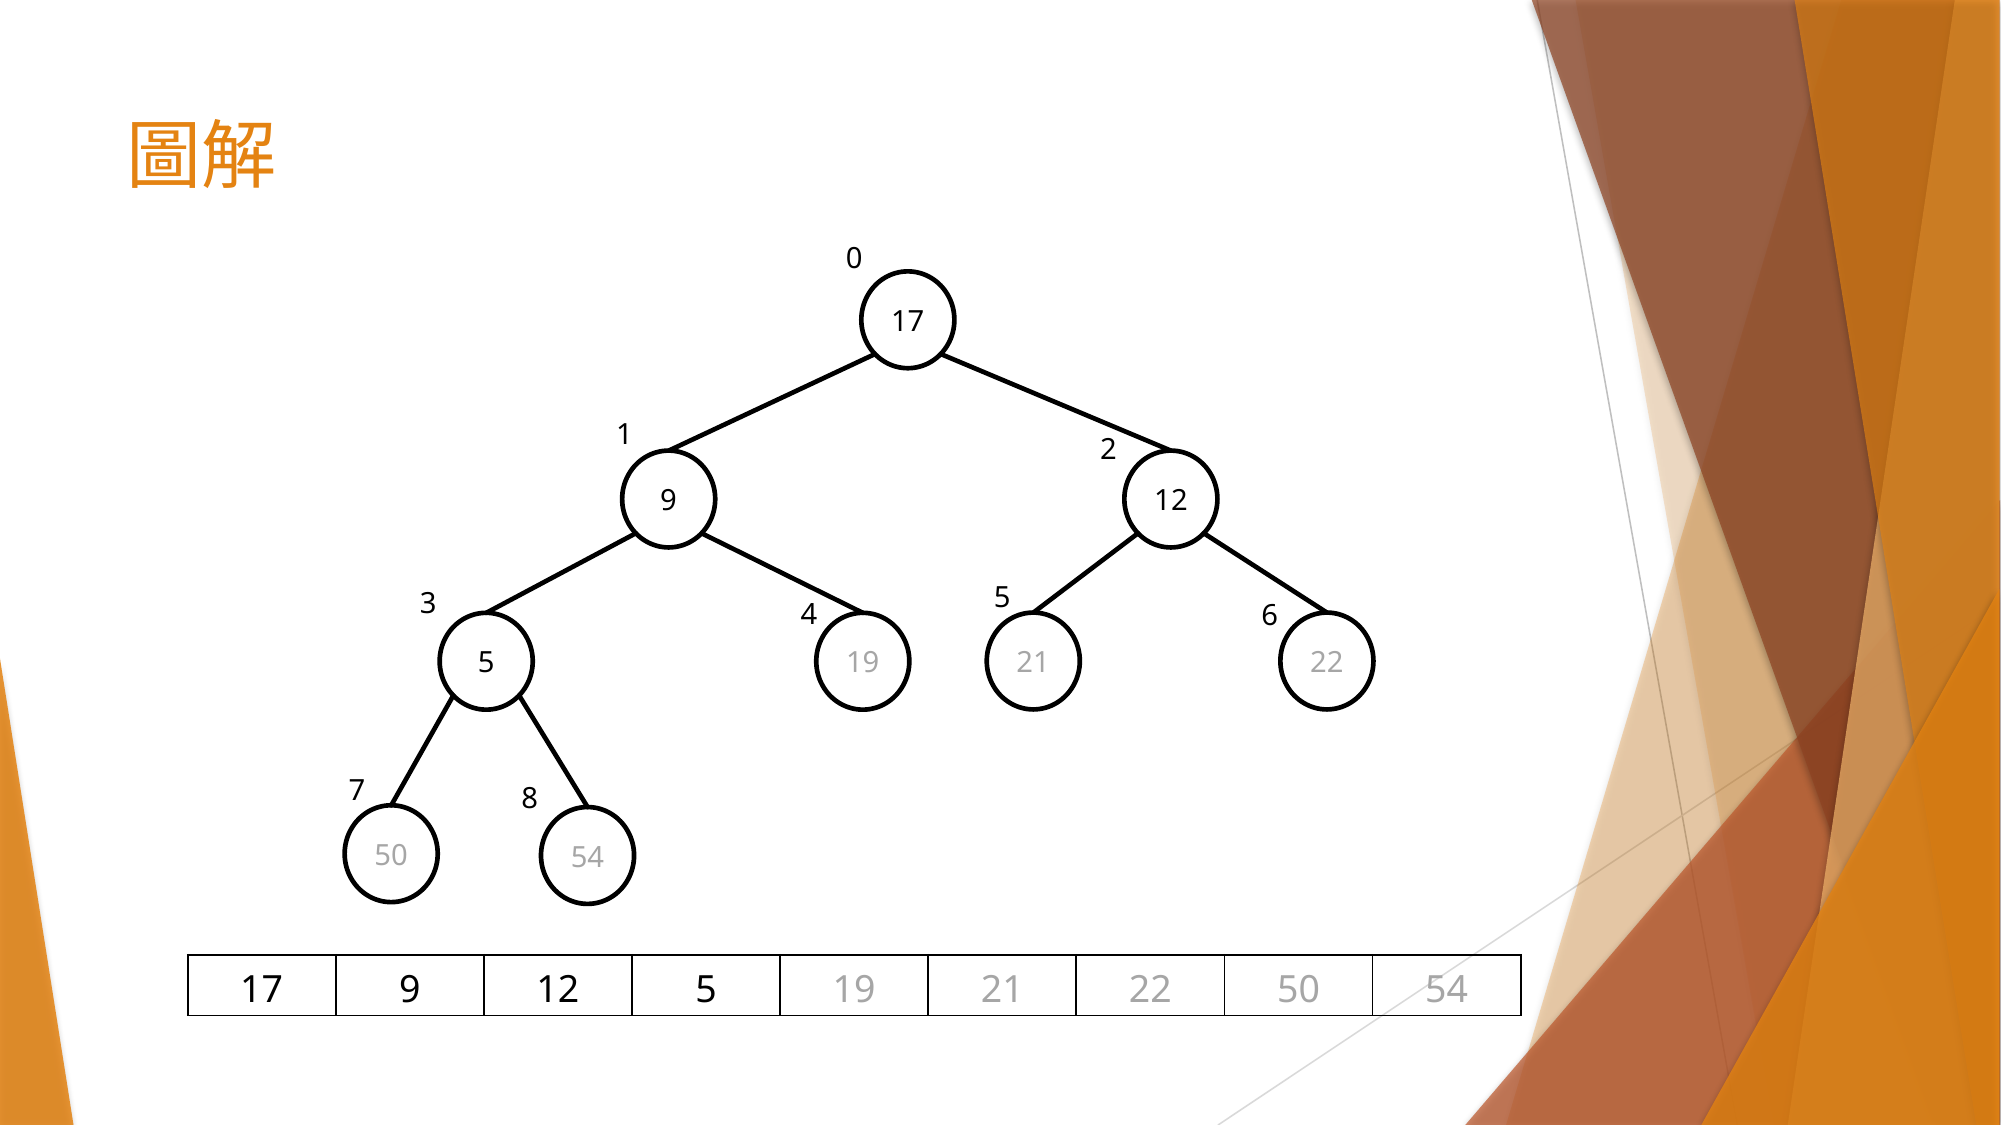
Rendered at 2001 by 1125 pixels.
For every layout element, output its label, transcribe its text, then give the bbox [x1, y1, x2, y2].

table_header 17 [189, 956, 335, 1015]
table_header 21 [929, 956, 1075, 1015]
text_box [308, 231, 1374, 905]
table_header 9 [337, 956, 483, 1015]
table_header 19 [781, 956, 927, 1015]
table_header 5 [633, 956, 779, 1015]
table_header 54 [1373, 956, 1520, 1015]
title 圖解 [111, 99, 1522, 317]
table_header 22 [1077, 956, 1224, 1015]
table_header 12 [485, 956, 631, 1015]
table_header 50 [1225, 956, 1372, 1015]
